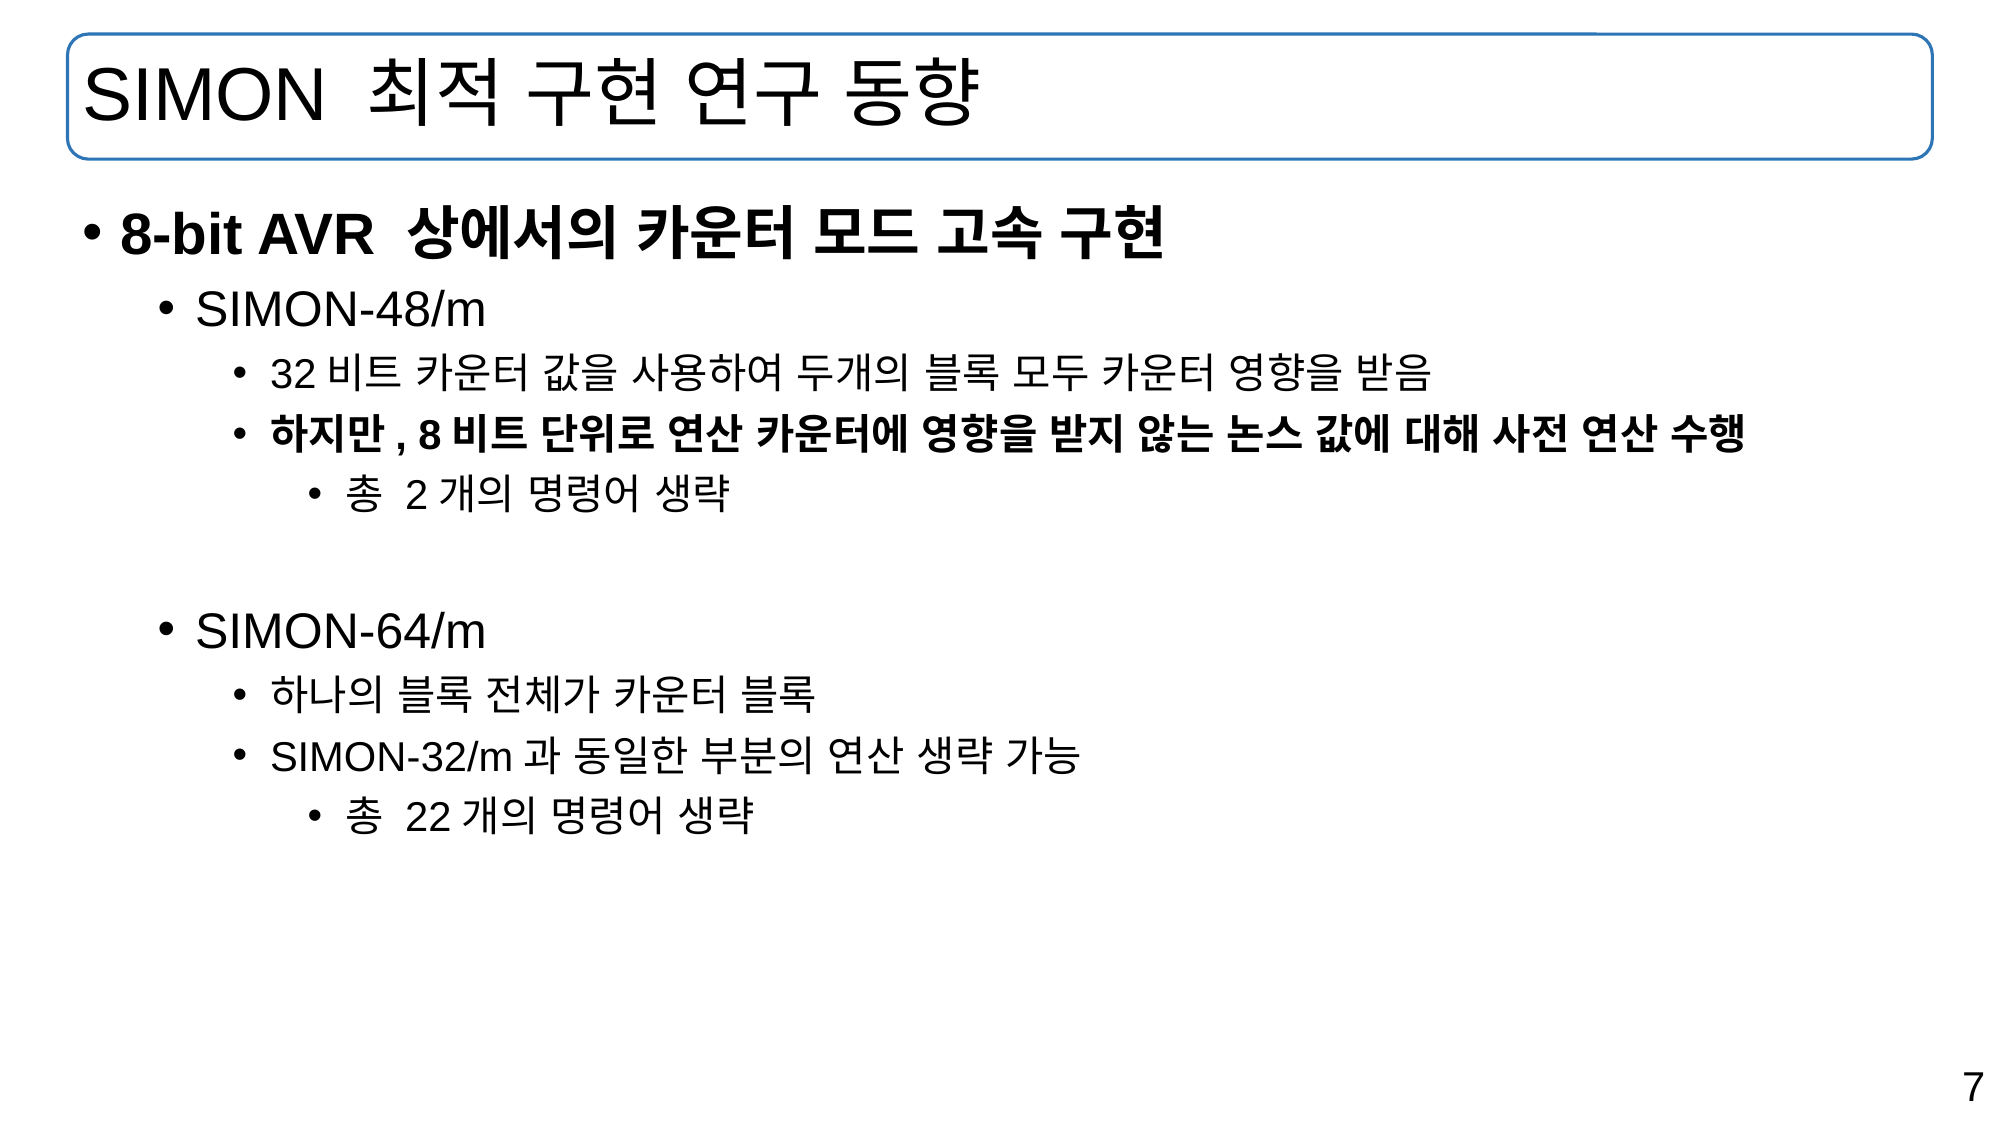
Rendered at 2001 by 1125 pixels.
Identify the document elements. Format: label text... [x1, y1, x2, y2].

title SIMON 최적 구현 연구 동향 [67, 34, 1933, 160]
list 8-bit AVR 상에서의 카운터 모드 고속 구현 SIMON-48/m 32비트 카운터 값을 사용하여 두개의 블록 모두 카운터 영향을 받음 하지만, 8비트 단위로 연산 카운터에 영향을 받지 않는 논스 값에 대해 사전 연산 수행 총 2개의 명령어 생략 SIMON-64/m 하나의 블록 전체가 카운터 블록 SIMON-32/m과 동일한 부분의 연산 생략 가능 총 22개의 명령어 생략 [67, 189, 1933, 1019]
